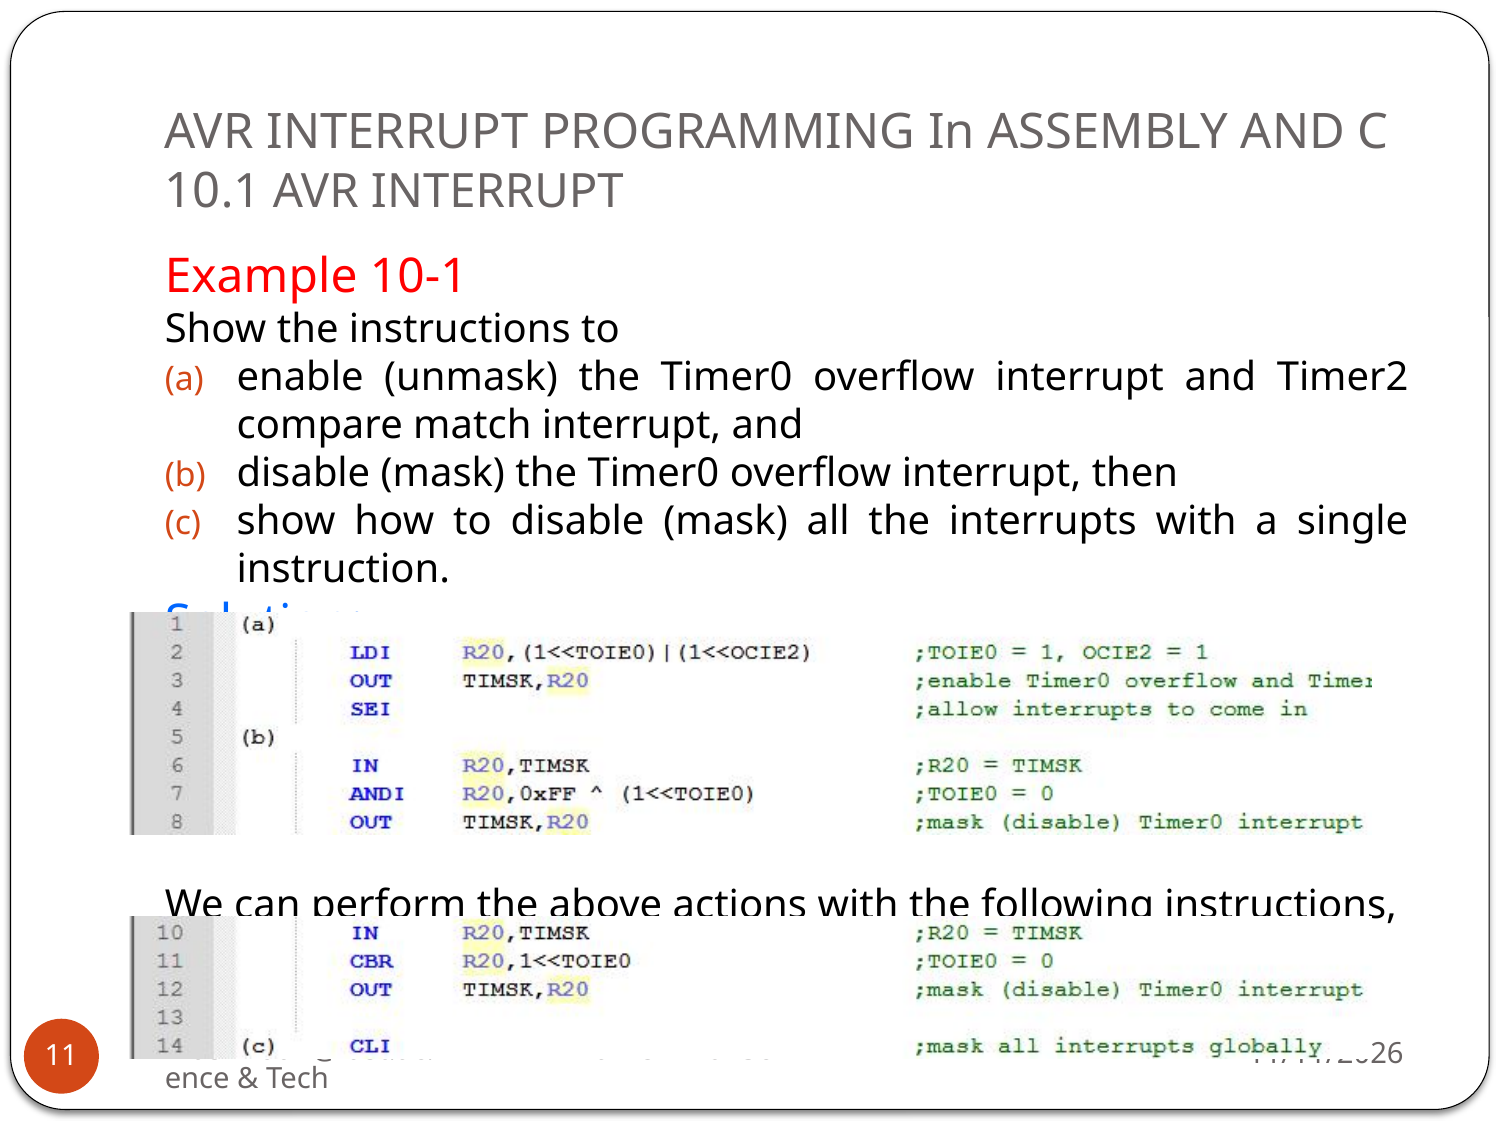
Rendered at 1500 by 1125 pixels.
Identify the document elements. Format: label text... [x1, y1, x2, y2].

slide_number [1012, 1015, 1419, 1094]
title AVR INTERRUPT PROGRAMMING In ASSEMBLY AND C 10.1 AVR INTERRUPT [150, 45, 1425, 233]
picture [128, 916, 1372, 1059]
list Example 10-1 Show the instructions to enable (unmask) the Timer0 overflow interrupt and Timer2 compare match interrupt, and disable (mask) the Timer0 overflow interrupt, then show how to disable (mask) all the interrupts with a single instruction. Solution: We can perform the above actions with the following instructions, as well: [150, 237, 1425, 988]
picture [128, 612, 1372, 835]
footer mashhoun@iust.ac.ir Iran Univ of Science & Tech [150, 1068, 800, 1088]
slide_number 11 [23, 1018, 99, 1094]
